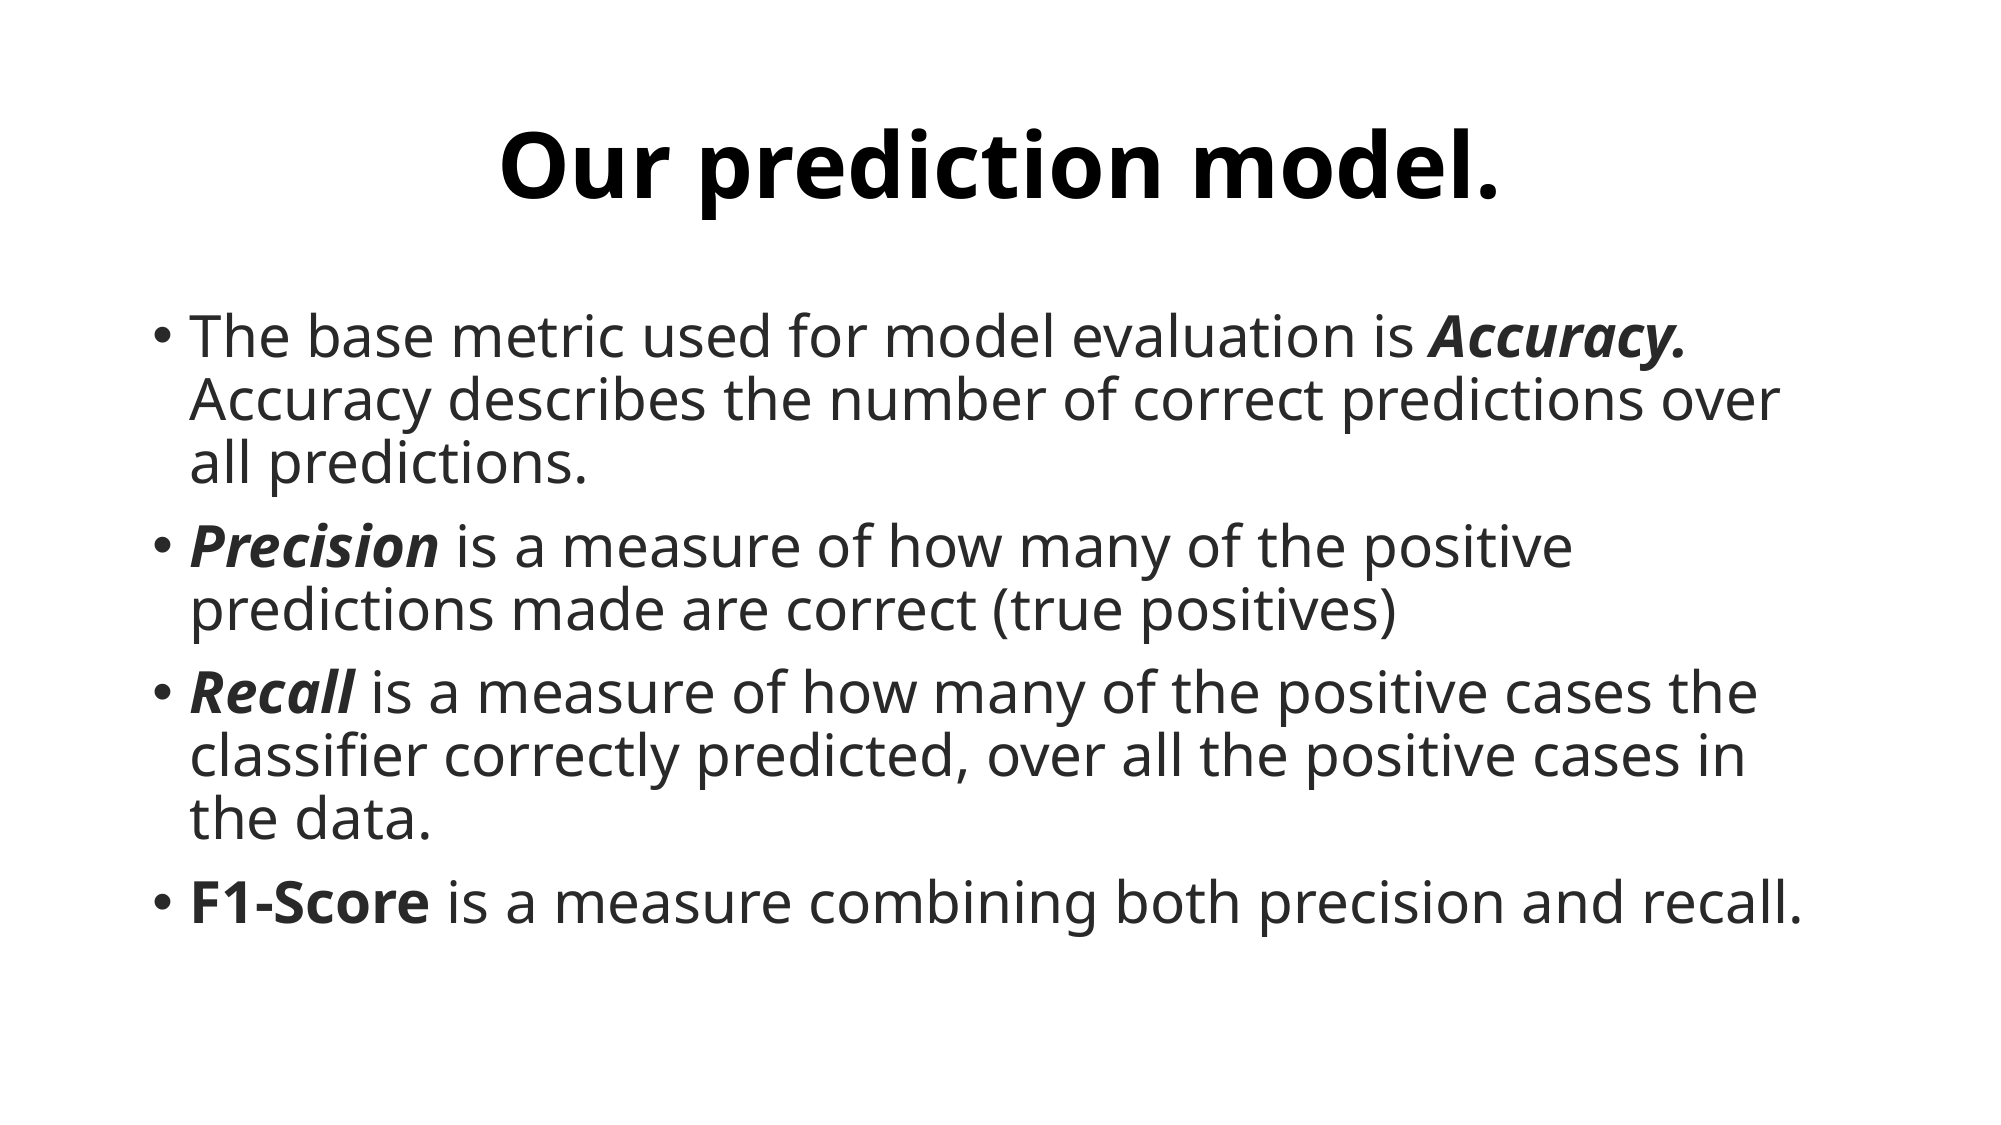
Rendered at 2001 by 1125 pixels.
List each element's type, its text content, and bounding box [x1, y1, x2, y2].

list The base metric used for model evaluation is Accuracy. Accuracy describes the number of correct predictions over all predictions. Precision is a measure of how many of the positive predictions made are correct (true positives) Recall is a measure of how many of the positive cases the classifier correctly predicted, over all the positive cases in the data. F1-Score is a measure combining both precision and recall. [137, 299, 1863, 1014]
title Our prediction model. [137, 59, 1863, 278]
